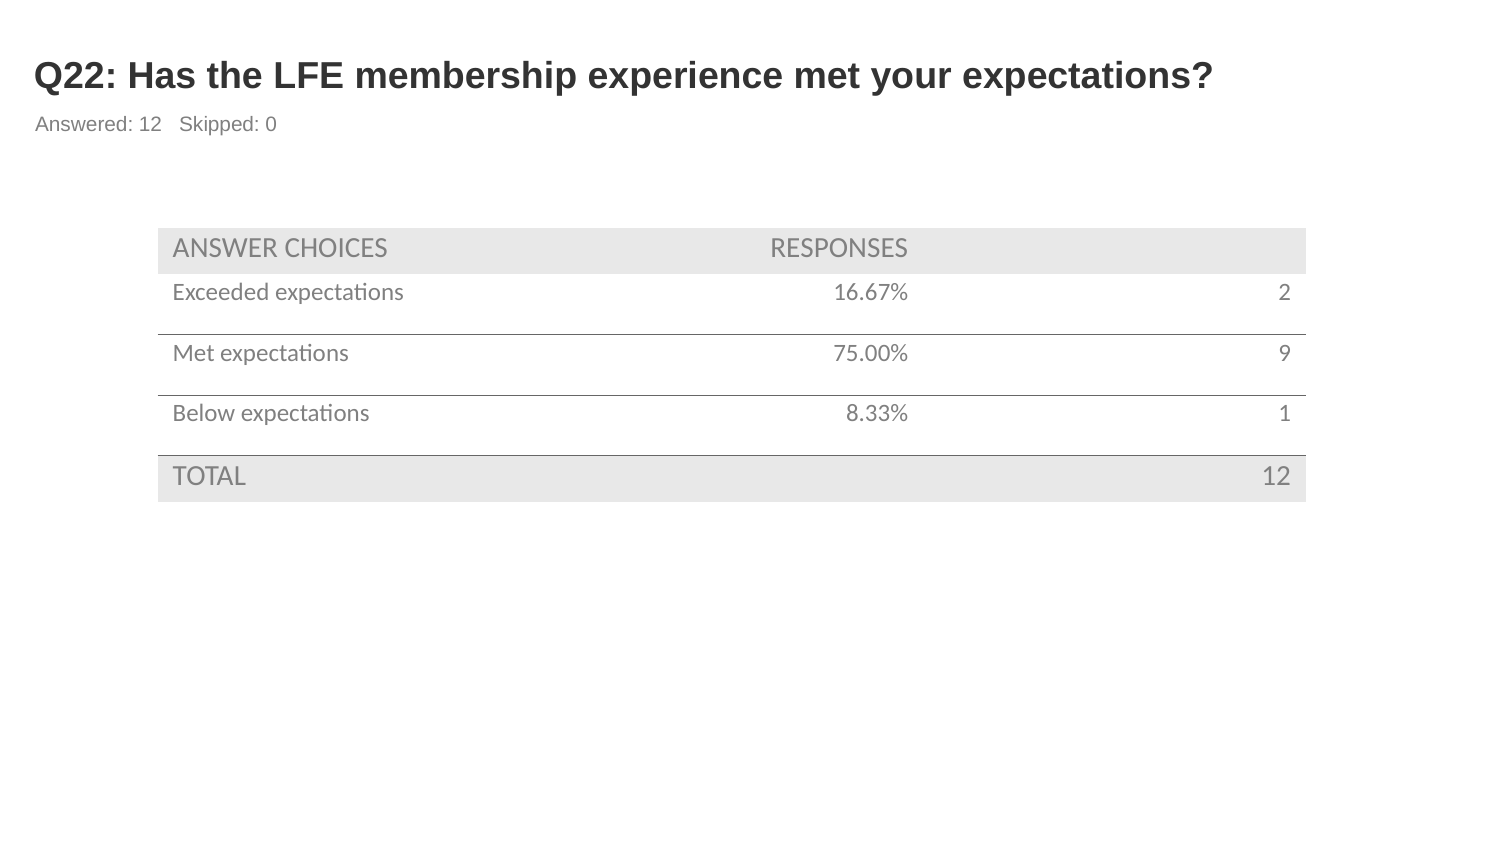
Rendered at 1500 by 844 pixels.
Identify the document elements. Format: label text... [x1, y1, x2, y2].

table_cell 2 [923, 274, 1306, 334]
table_cell 8.33% [540, 396, 923, 455]
table_cell TOTAL [158, 456, 540, 502]
table_header ANSWER CHOICES [158, 228, 540, 274]
table_header [923, 228, 1306, 274]
table_cell Met expectations [158, 335, 540, 395]
table_cell 1 [923, 396, 1306, 455]
table_header RESPONSES [540, 228, 923, 274]
table_cell 75.00% [540, 335, 923, 395]
table_cell [540, 456, 923, 502]
list Answered: 12 Skipped: 0 [20, 102, 1371, 143]
table_cell 16.67% [540, 274, 923, 334]
title Q22: Has the LFE membership experience met your expectations? [18, 13, 1369, 104]
table_cell 9 [923, 335, 1306, 395]
table_cell 12 [923, 456, 1306, 502]
table_cell Exceeded expectations [158, 274, 540, 334]
table_cell Below expectations [158, 396, 540, 455]
